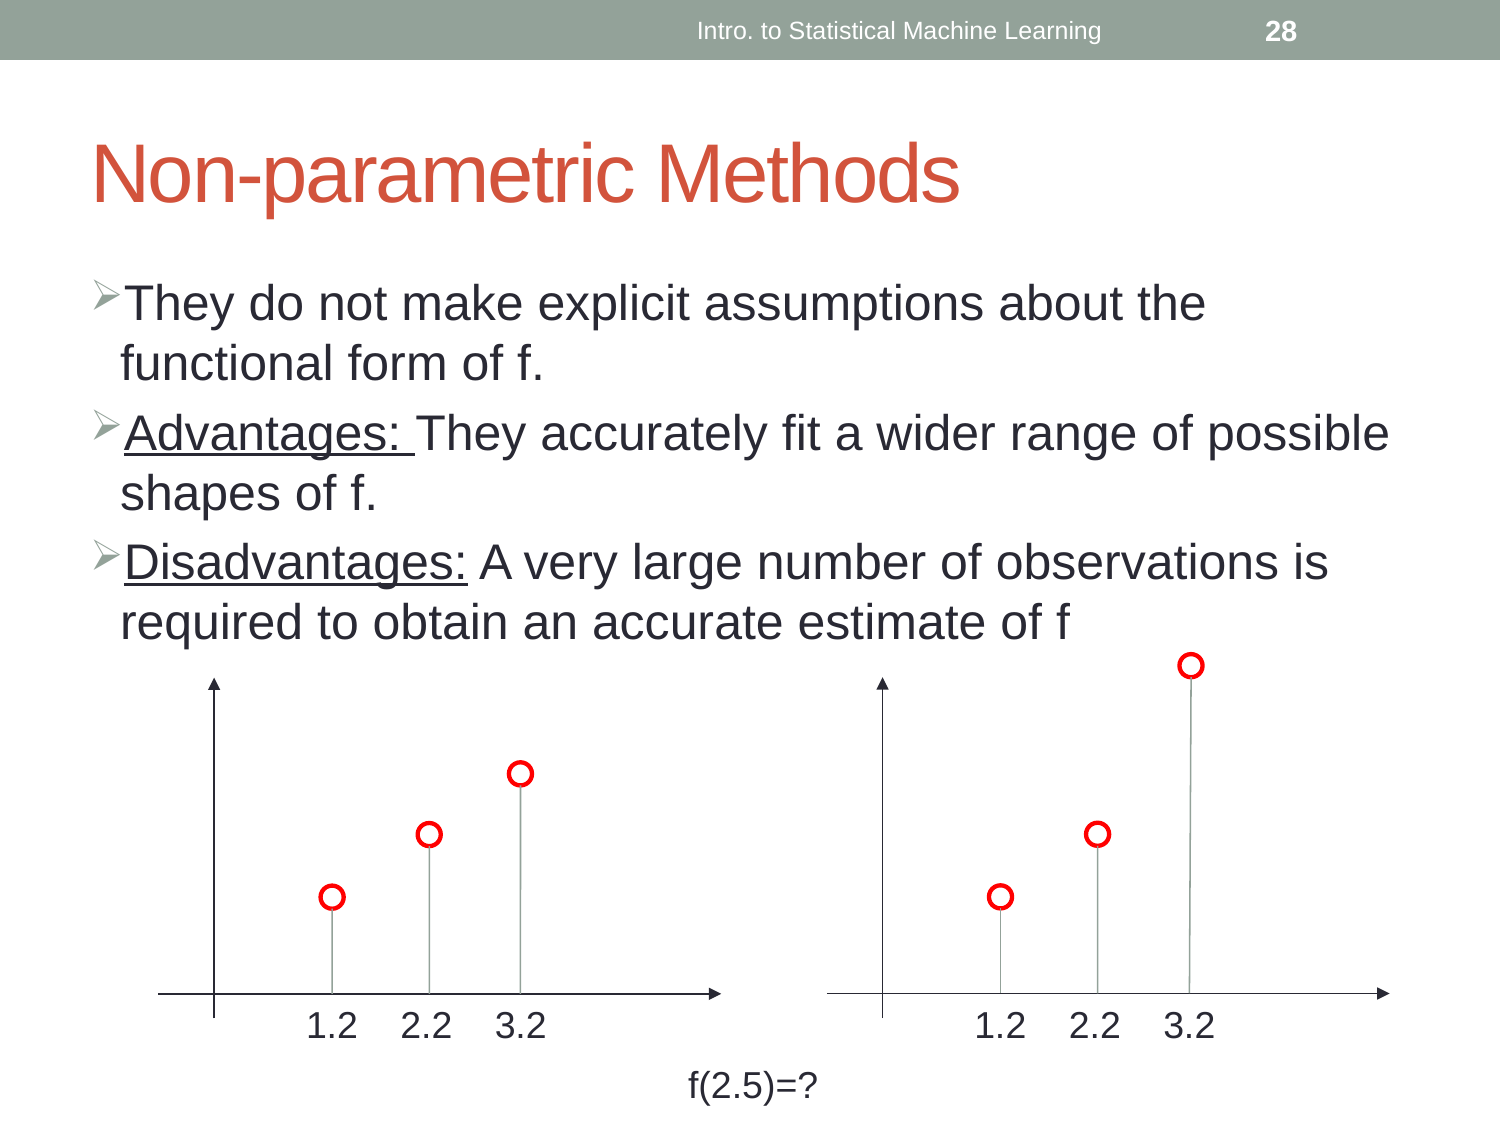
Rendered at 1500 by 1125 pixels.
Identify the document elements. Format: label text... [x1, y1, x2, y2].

text_box 1.2 [959, 1002, 1042, 1053]
text_box 2.2 [1054, 1002, 1136, 1053]
footer Intro. to Statistical Machine Learning [562, 3, 1238, 57]
text_box [318, 883, 346, 911]
list They do not make explicit assumptions about the functional form of f. Advantages: They accurately fit a wider range of possible shapes of f. Disadvantages: A very large number of observations is required to obtain an accurate estimate of f [75, 262, 1425, 716]
slide_number 28 [1250, 3, 1425, 57]
text_box 3.2 [480, 1002, 562, 1054]
text_box [506, 760, 535, 788]
text_box [1177, 651, 1205, 679]
text_box 1.2 [291, 1002, 373, 1054]
title Non-parametric Methods [75, 87, 1425, 250]
text_box 2.2 [385, 1002, 468, 1054]
text_box [986, 883, 1015, 911]
text_box [415, 820, 443, 849]
text_box 3.2 [1148, 1002, 1231, 1053]
text_box [1083, 820, 1112, 848]
text_box f(2.5)=? [673, 1053, 834, 1114]
